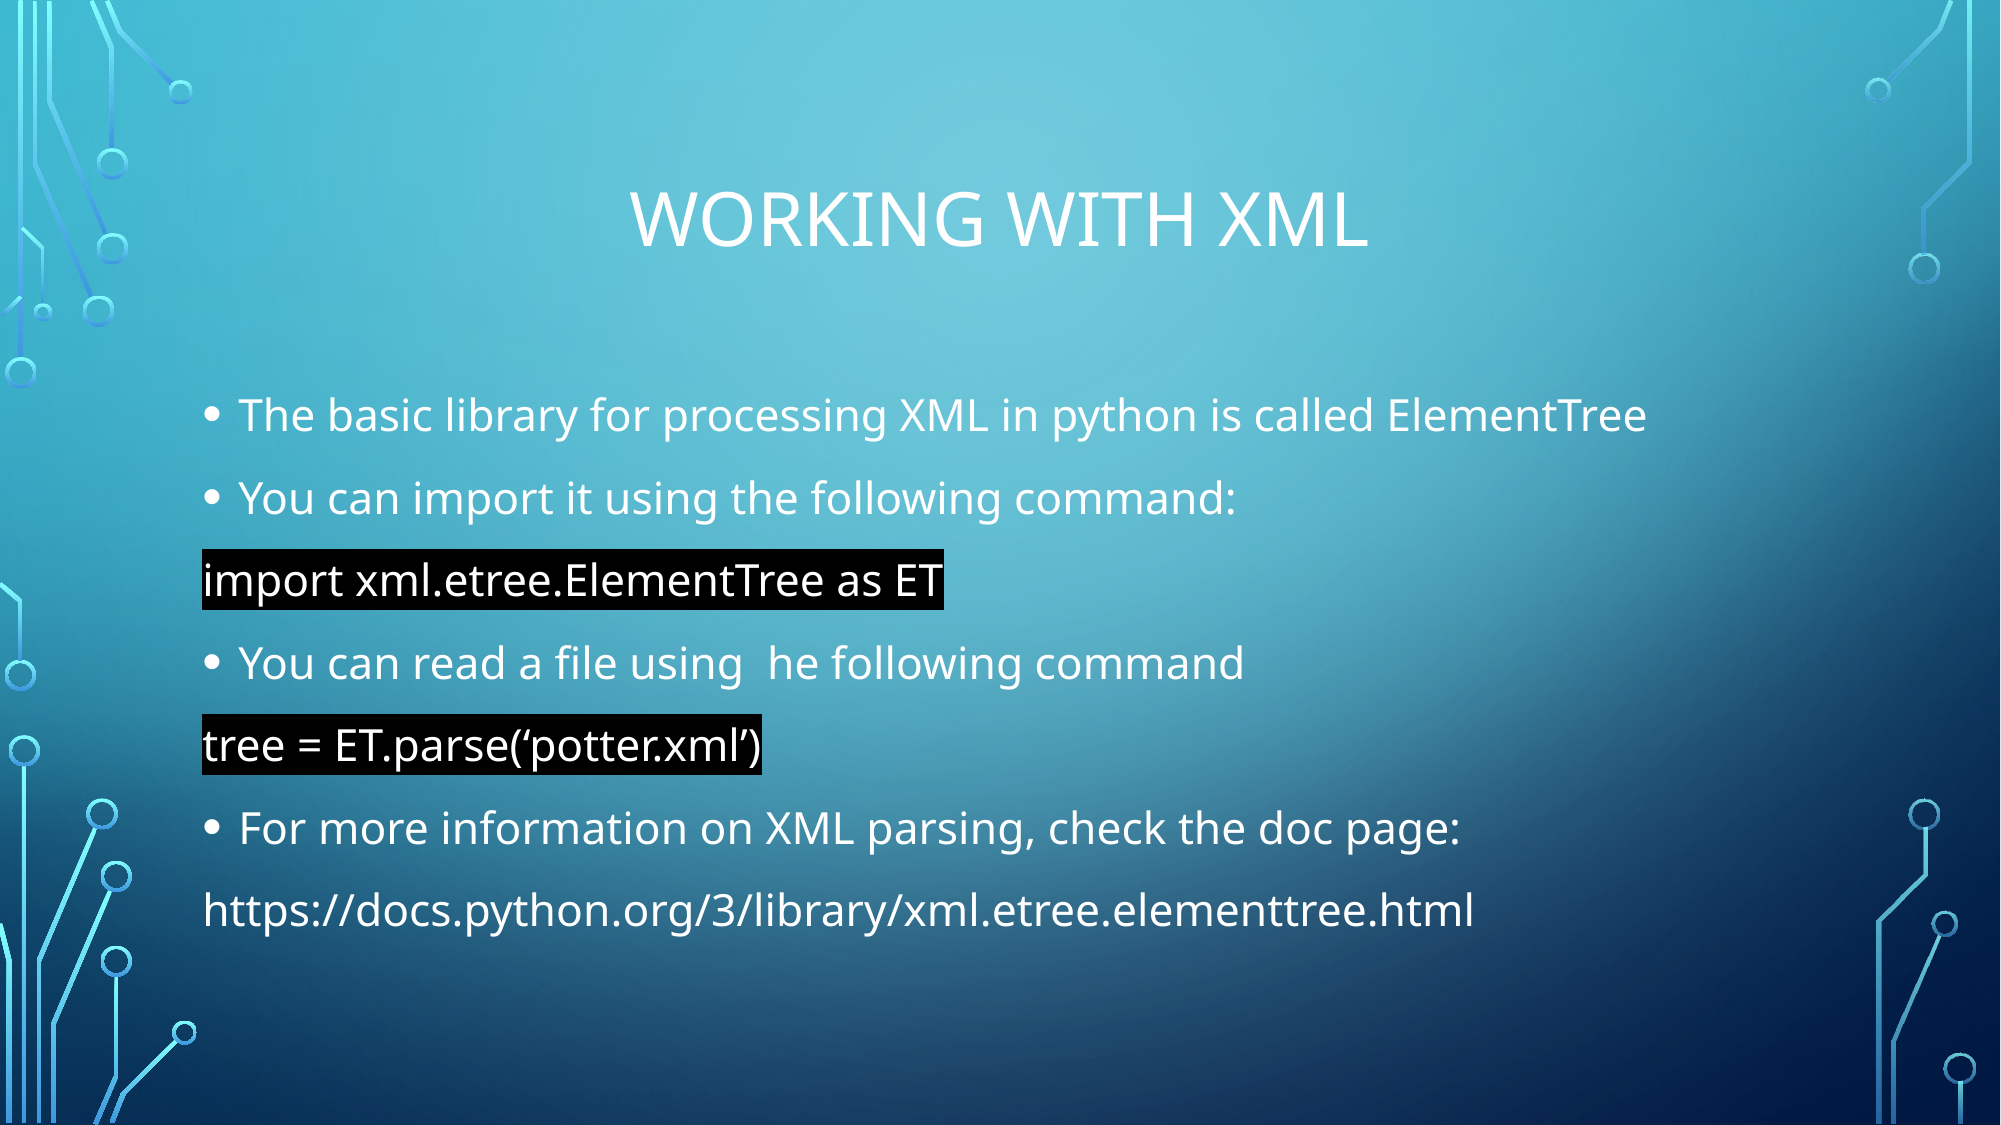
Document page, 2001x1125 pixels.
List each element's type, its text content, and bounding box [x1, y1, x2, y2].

list The basic library for processing XML in python is called ElementTree You can import it using the following command: import xml.etree.ElementTree as ET You can read a file using he following command tree = ET.parse(‘potter.xml’) For more information on XML parsing, check the doc page: https://docs.python.org/3/library/xml.etree.elementtree.html [187, 369, 1813, 950]
title Working with XML [187, 101, 1813, 344]
